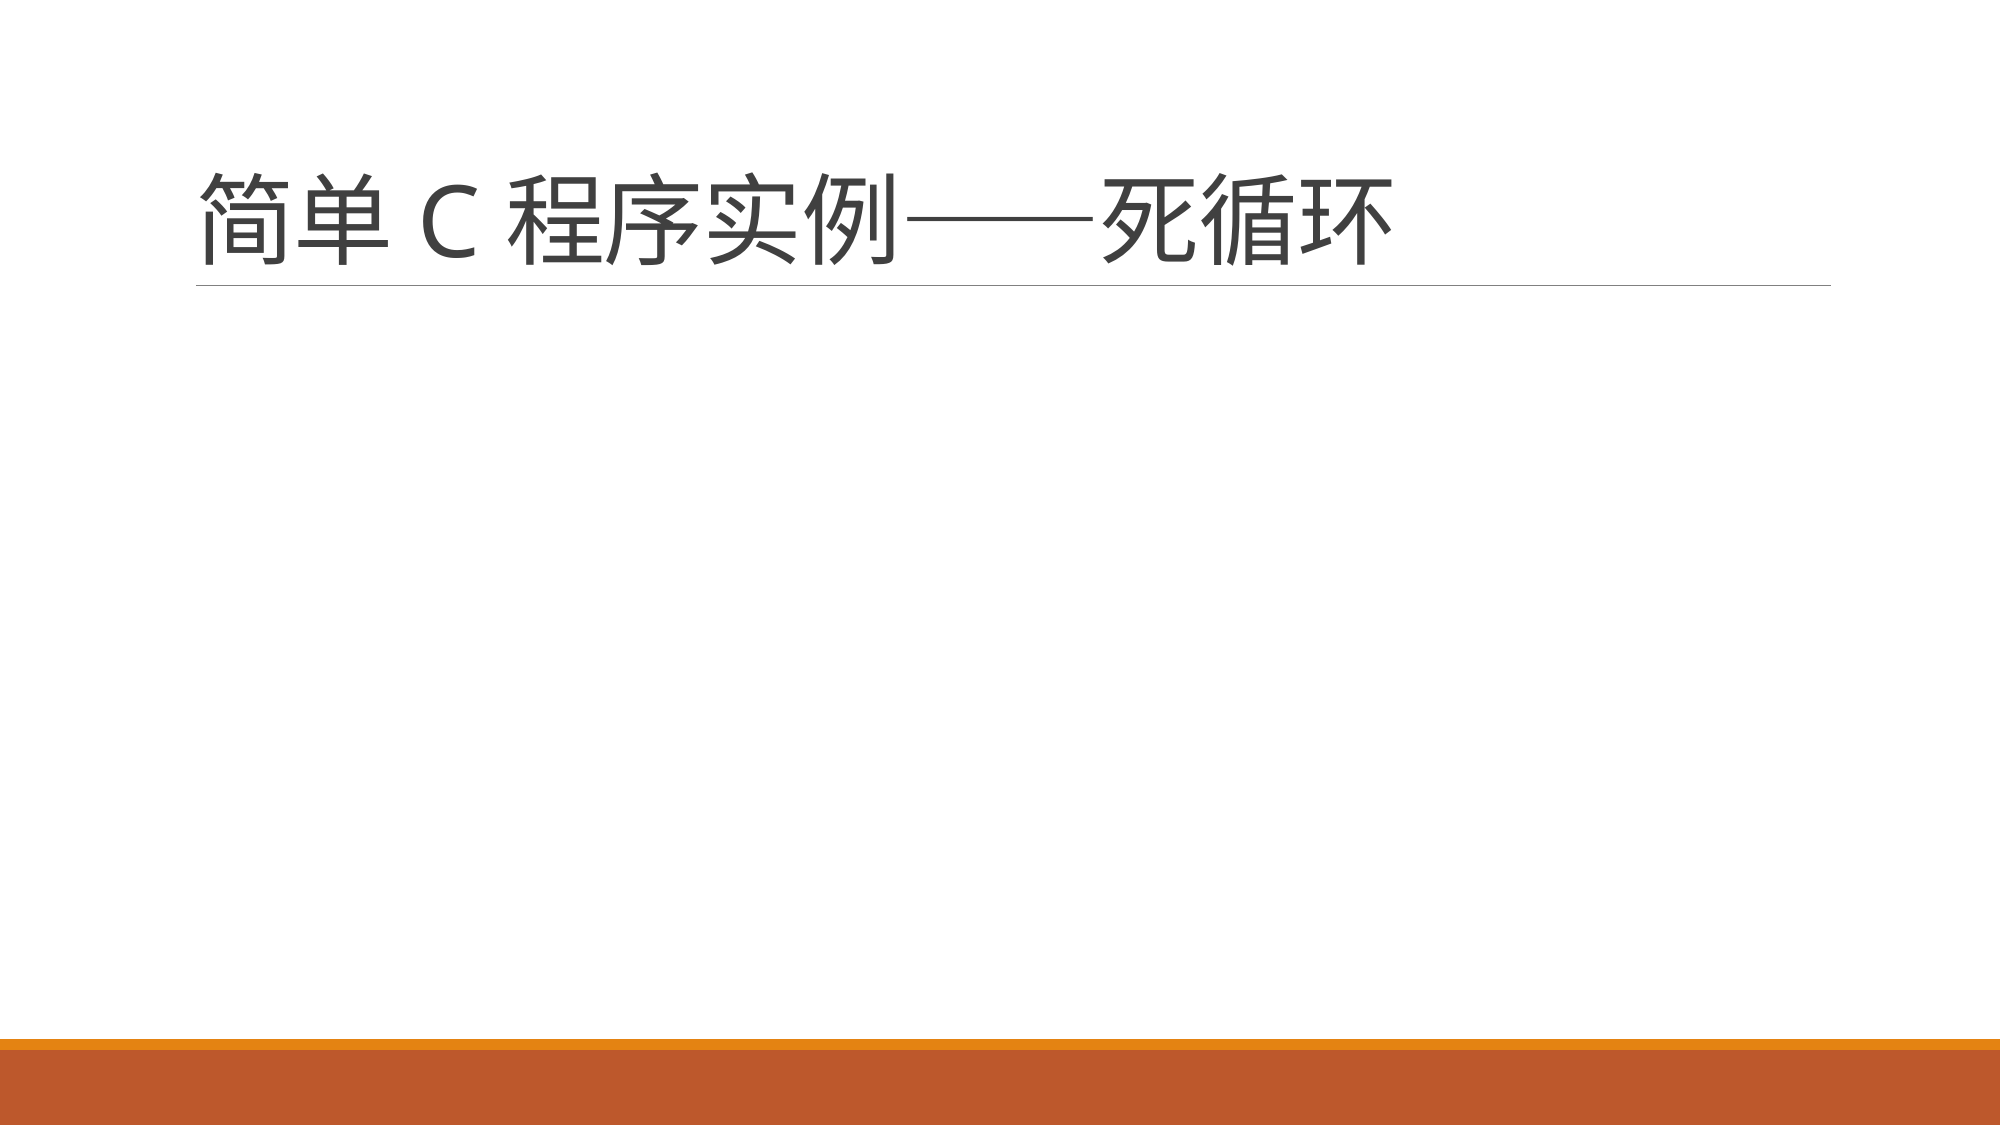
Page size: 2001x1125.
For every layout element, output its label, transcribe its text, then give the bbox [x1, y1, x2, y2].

title 简单C程序实例——死循环 [180, 47, 1830, 285]
